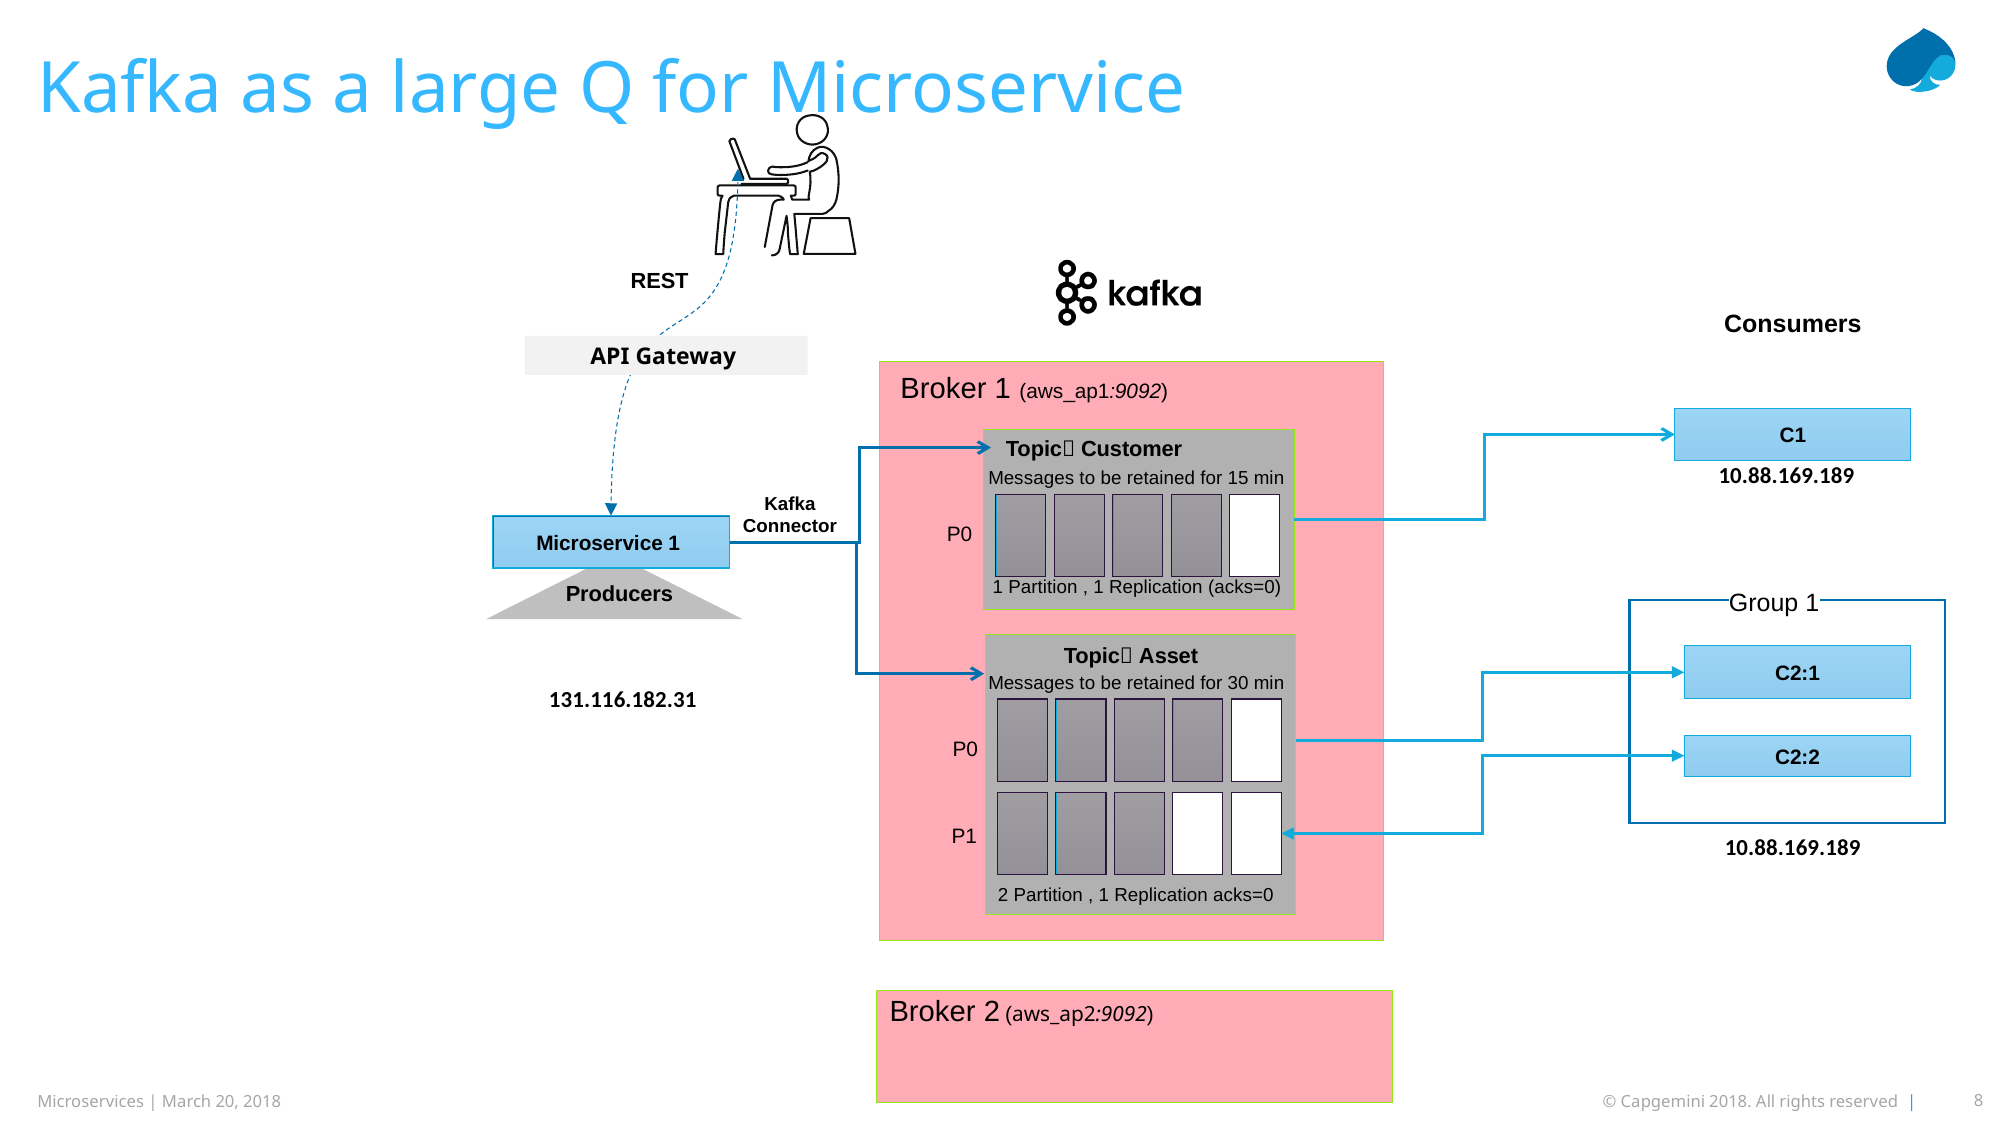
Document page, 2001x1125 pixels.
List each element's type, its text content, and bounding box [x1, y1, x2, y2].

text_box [1281, 672, 1685, 741]
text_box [500, 278, 849, 406]
text_box [983, 429, 991, 446]
text_box [876, 990, 1393, 1103]
text_box Messages to be retained for 15 min [988, 465, 1285, 489]
text_box [985, 521, 1384, 672]
text_box Topic Asset [1048, 634, 1225, 670]
text_box [1172, 792, 1223, 875]
text_box Microservice 1 [492, 515, 728, 569]
text_box C1 [1674, 408, 1911, 461]
text_box [1114, 792, 1165, 875]
text_box [1628, 599, 1946, 824]
text_box 2 Partition , 1 Replication acks=0 [997, 882, 1274, 905]
text_box [985, 429, 1295, 610]
text_box P0 [952, 735, 979, 761]
text_box Producers [551, 572, 688, 614]
text_box [1171, 494, 1222, 574]
text_box Group 1 [1729, 586, 1820, 617]
picture [1045, 249, 1211, 336]
text_box Broker 1 (aws_ap1:9092) [885, 361, 1184, 412]
title Kafka as a large Q for Microservice [37, 0, 1863, 182]
text_box [1112, 494, 1163, 574]
text_box 1 Partition , 1 Replication (acks=0) [992, 574, 1282, 597]
text_box [997, 698, 1048, 782]
text_box C2:1 [1684, 645, 1911, 699]
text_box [728, 542, 985, 674]
text_box 10.88.169.189 [1686, 832, 1900, 860]
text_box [715, 113, 856, 256]
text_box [728, 447, 985, 542]
text_box [1055, 698, 1107, 782]
text_box [1054, 494, 1105, 574]
text_box Consumers [1709, 300, 1877, 346]
text_box [879, 674, 1384, 941]
text_box [1229, 494, 1280, 574]
text_box [1055, 792, 1107, 875]
text_box [985, 634, 1296, 915]
text_box [1114, 698, 1165, 782]
text_box [1231, 698, 1282, 782]
text_box P1 [951, 822, 978, 848]
text_box 131.116.182.31 [548, 685, 698, 713]
text_box [995, 494, 1046, 574]
text_box [485, 585, 728, 621]
text_box [1172, 698, 1223, 782]
text_box C2:2 [1684, 735, 1911, 777]
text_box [1281, 755, 1685, 834]
text_box Topic Customer [991, 427, 1198, 465]
text_box [1231, 792, 1282, 875]
text_box Broker 2 (aws_ap2:9092) [874, 985, 1169, 1036]
text_box [997, 792, 1048, 875]
text_box [879, 361, 1384, 446]
text_box Messages to be retained for 30 min [988, 670, 1285, 694]
text_box REST [615, 259, 704, 278]
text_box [1294, 434, 1675, 520]
text_box 10.88.169.189 [1680, 460, 1893, 489]
